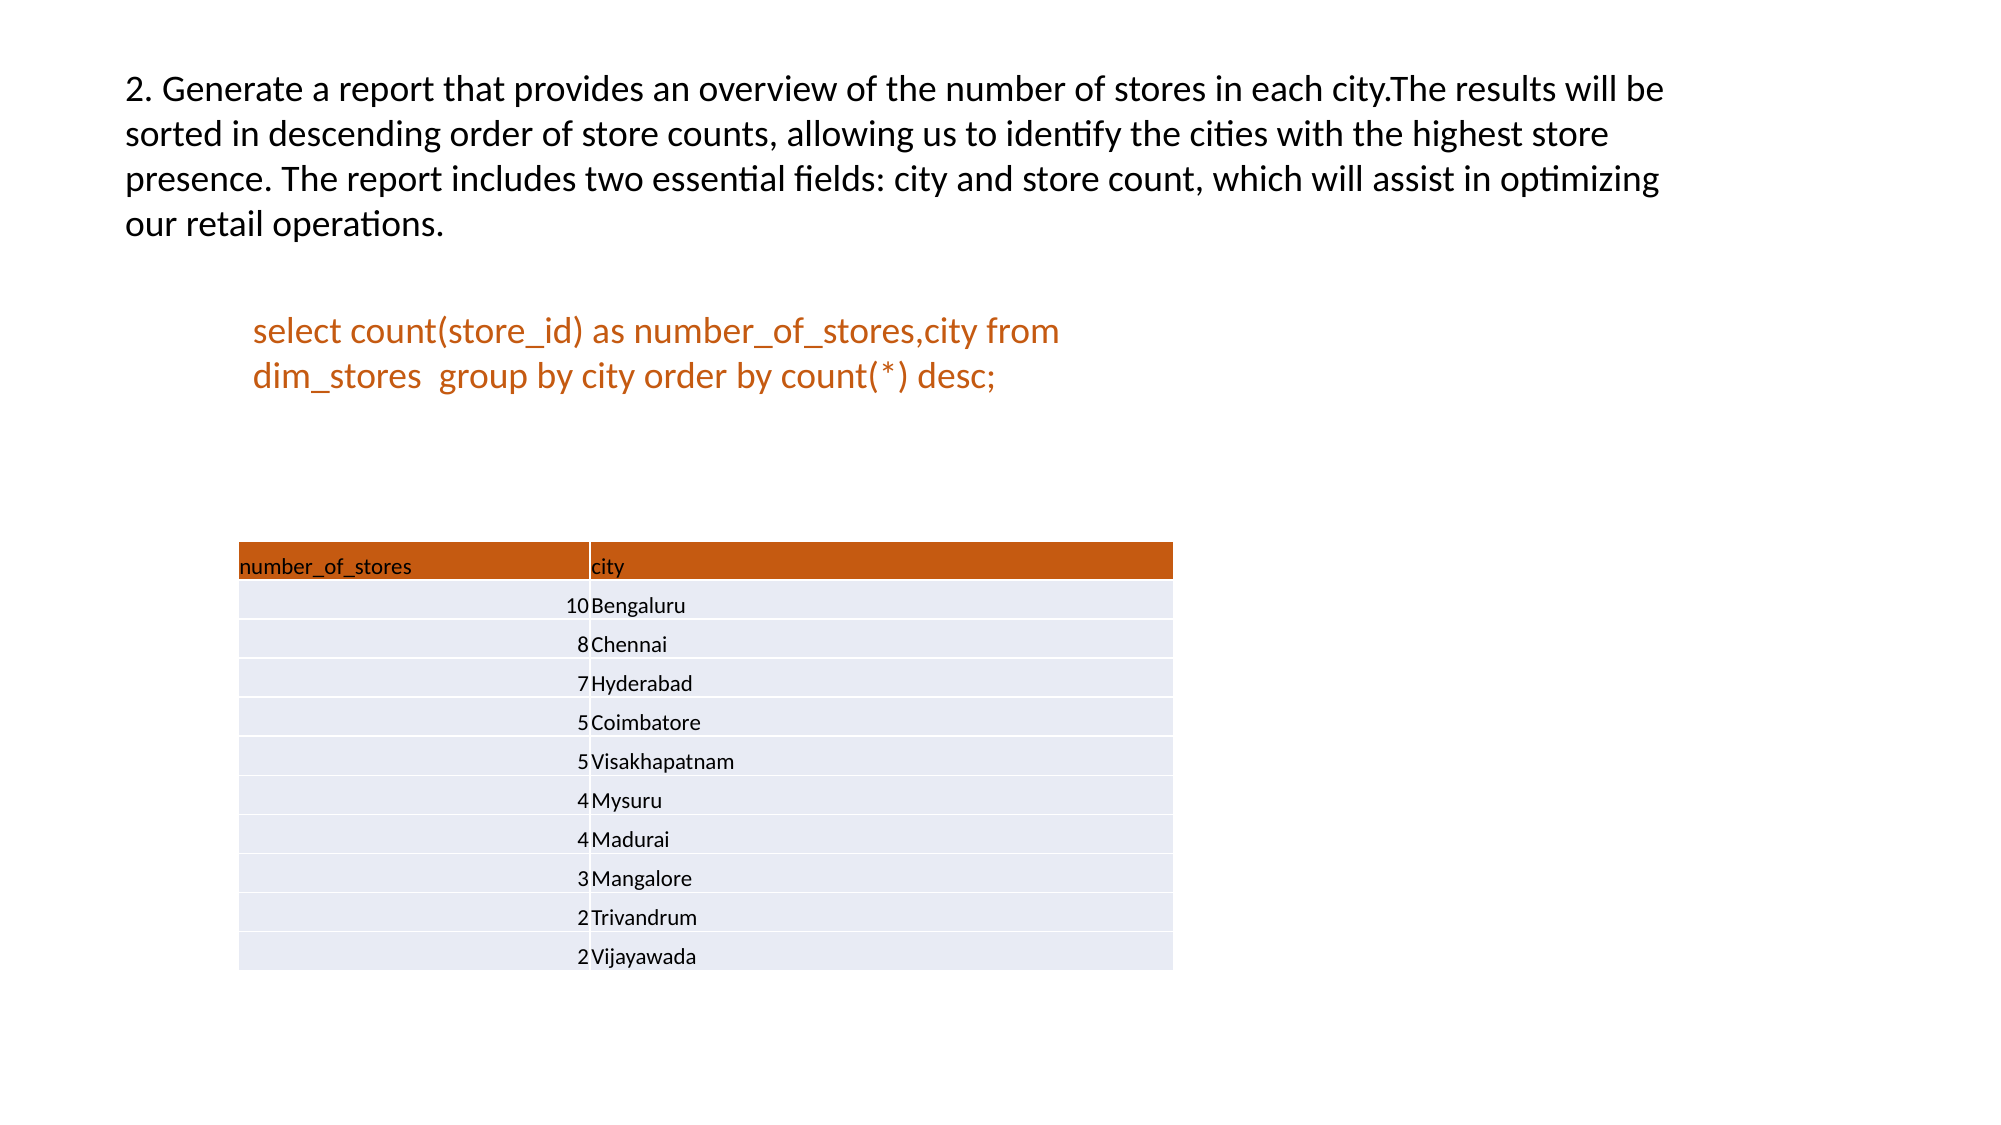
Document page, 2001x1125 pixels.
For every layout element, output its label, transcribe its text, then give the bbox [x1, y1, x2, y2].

table_cell Mangalore [591, 854, 1173, 892]
text_box select count(store_id) as number_of_stores,city from dim_stores group by city order by count(*) desc; [238, 298, 1239, 404]
table_cell 4 [239, 815, 589, 853]
table_cell Chennai [591, 620, 1173, 657]
table_cell 2 [239, 893, 589, 931]
table_cell Madurai [591, 815, 1173, 853]
table_cell Vijayawada [591, 932, 1173, 970]
table_cell Hyderabad [591, 659, 1173, 696]
table_header number_of_stores [239, 542, 589, 579]
table_cell Trivandrum [591, 893, 1173, 931]
table_cell Mysuru [591, 776, 1173, 814]
table_cell 8 [239, 620, 589, 657]
table_cell 5 [239, 698, 589, 735]
table_cell 2 [239, 932, 589, 970]
table_cell Coimbatore [591, 698, 1173, 735]
table_cell 5 [239, 737, 589, 775]
text_box 2. Generate a report that provides an overview of the number of stores in each city.The results will be sorted in descending order of store counts, allowing us to identify the cities with the highest store presence. The report includes two essential fields: city and store count, which will assist in optimizing our retail operations. [110, 56, 1696, 297]
table_cell Visakhapatnam [591, 737, 1173, 775]
table_cell Bengaluru [591, 581, 1173, 618]
table_header city [591, 542, 1173, 579]
table_cell 4 [239, 776, 589, 814]
table_cell 7 [239, 659, 589, 696]
table_cell 10 [239, 581, 589, 618]
table_cell 3 [239, 854, 589, 892]
